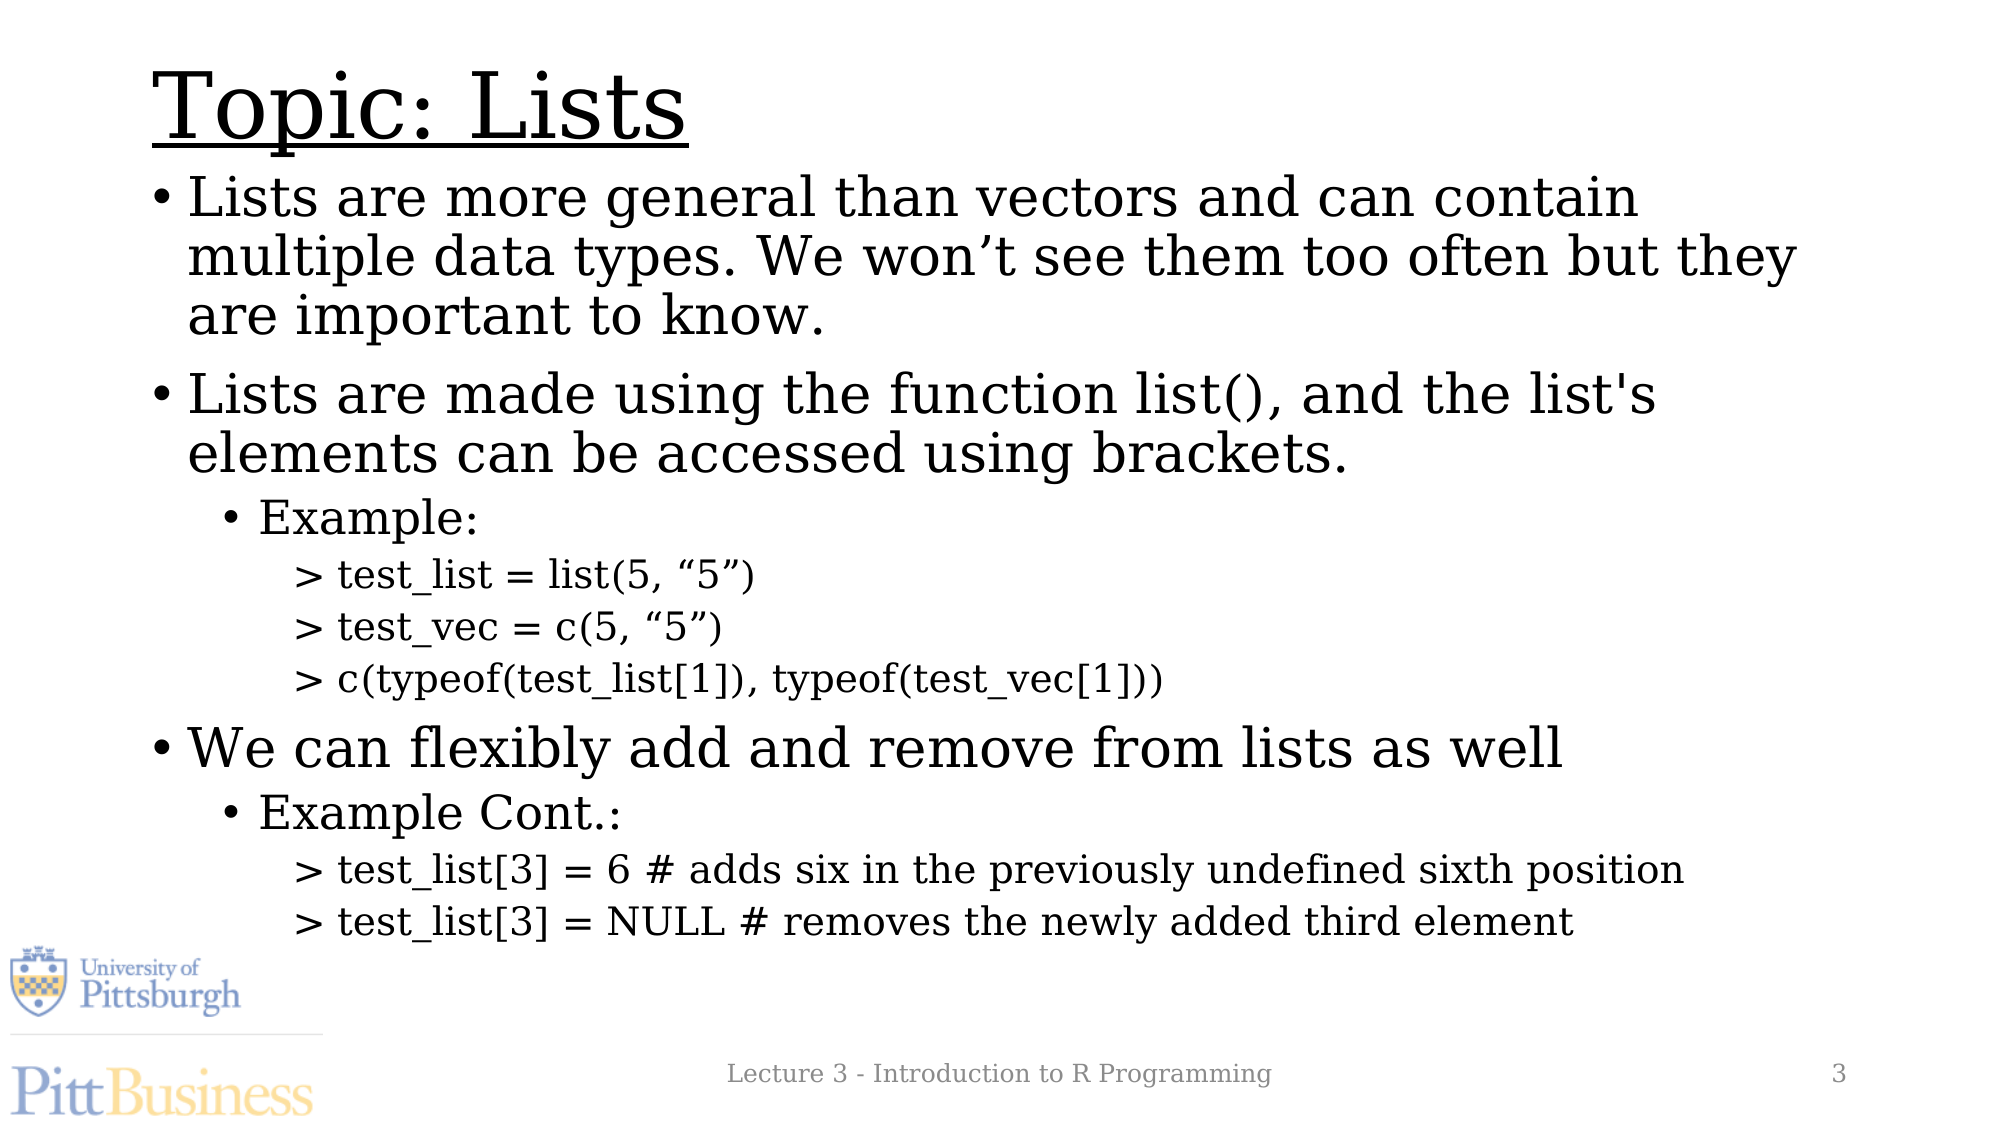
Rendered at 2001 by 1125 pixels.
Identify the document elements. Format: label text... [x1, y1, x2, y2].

title Topic: Lists [137, 0, 1563, 162]
list Lists are more general than vectors and can contain multiple data types. We won’t see them too often but they are important to know. Lists are made using the function list(), and the list's elements can be accessed using brackets. Example: > test_list = list(5, “5”) > test_vec = c(5, “5”) > c(typeof(test_list[1]), typeof(test_vec[1])) We can flexibly add and remove from lists as well Example Cont.: > test_list[3] = 6 # adds six in the previously undefined sixth position > test_list[3] = NULL # removes the newly added third element [137, 162, 1863, 957]
slide_number 3 [1412, 1042, 1863, 1103]
footer Lecture 3 - Introduction to R Programming [662, 1042, 1338, 1103]
